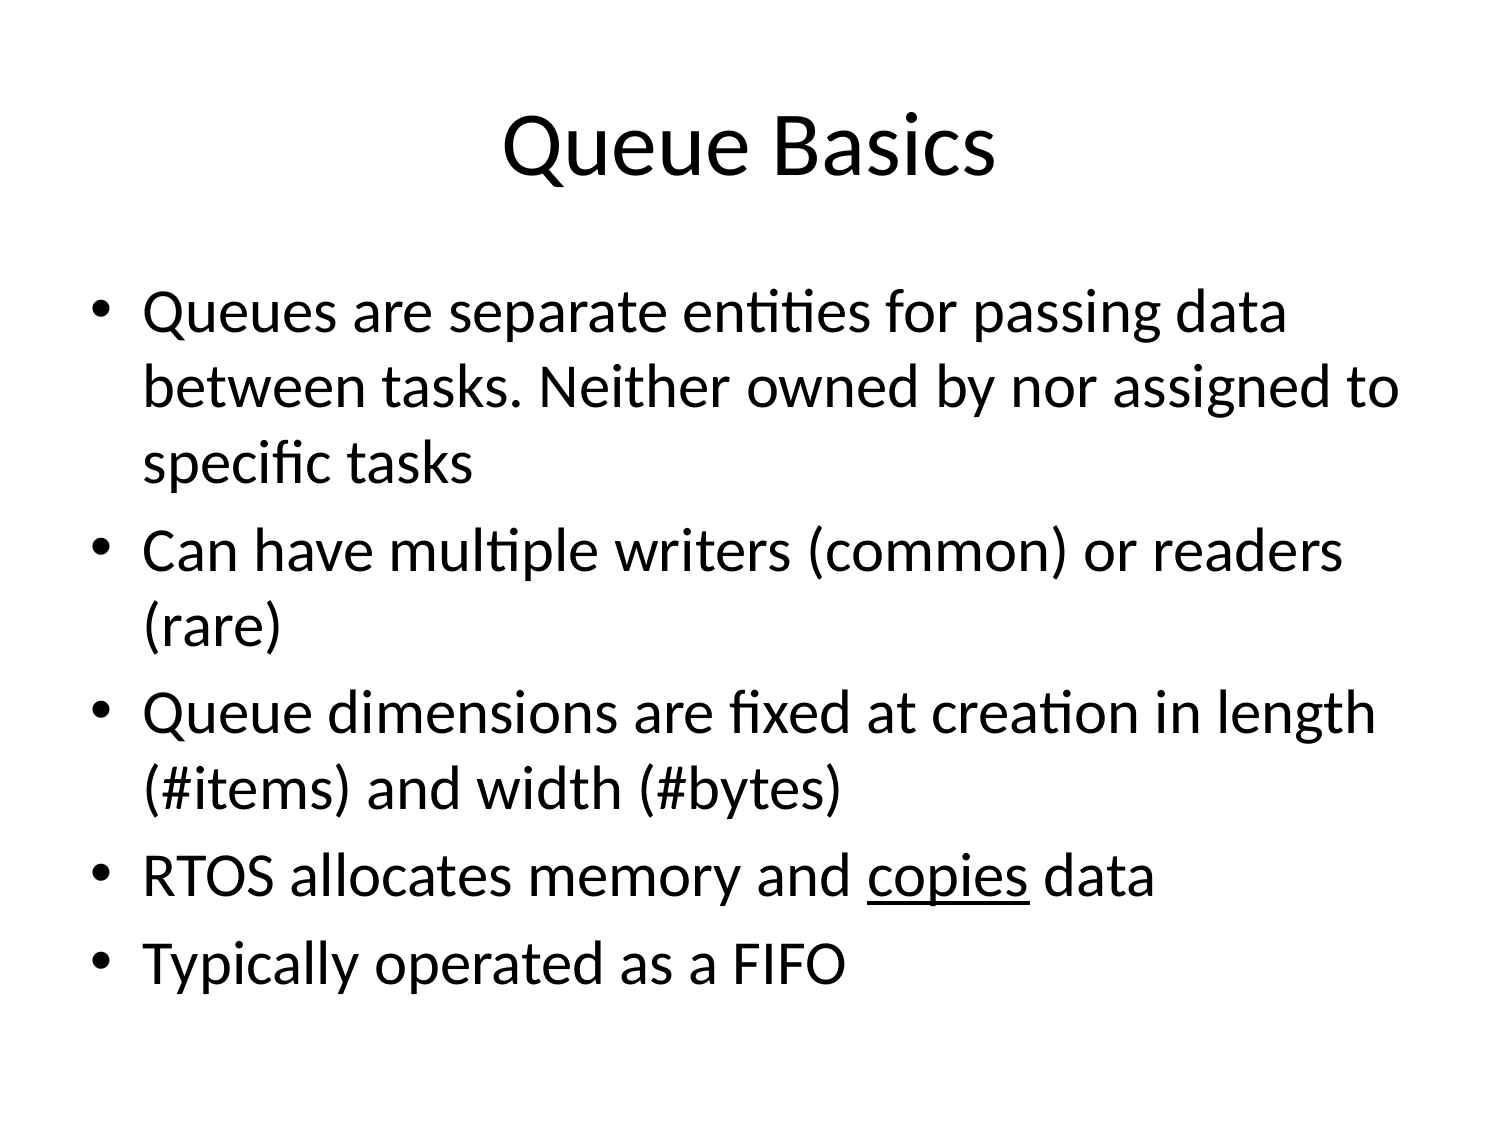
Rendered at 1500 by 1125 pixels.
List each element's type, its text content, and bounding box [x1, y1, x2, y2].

title Queue Basics [75, 45, 1425, 233]
list Queues are separate entities for passing data between tasks. Neither owned by nor assigned to specific tasks Can have multiple writers (common) or readers (rare) Queue dimensions are fixed at creation in length (#items) and width (#bytes) RTOS allocates memory and copies data Typically operated as a FIFO [75, 262, 1425, 1005]
